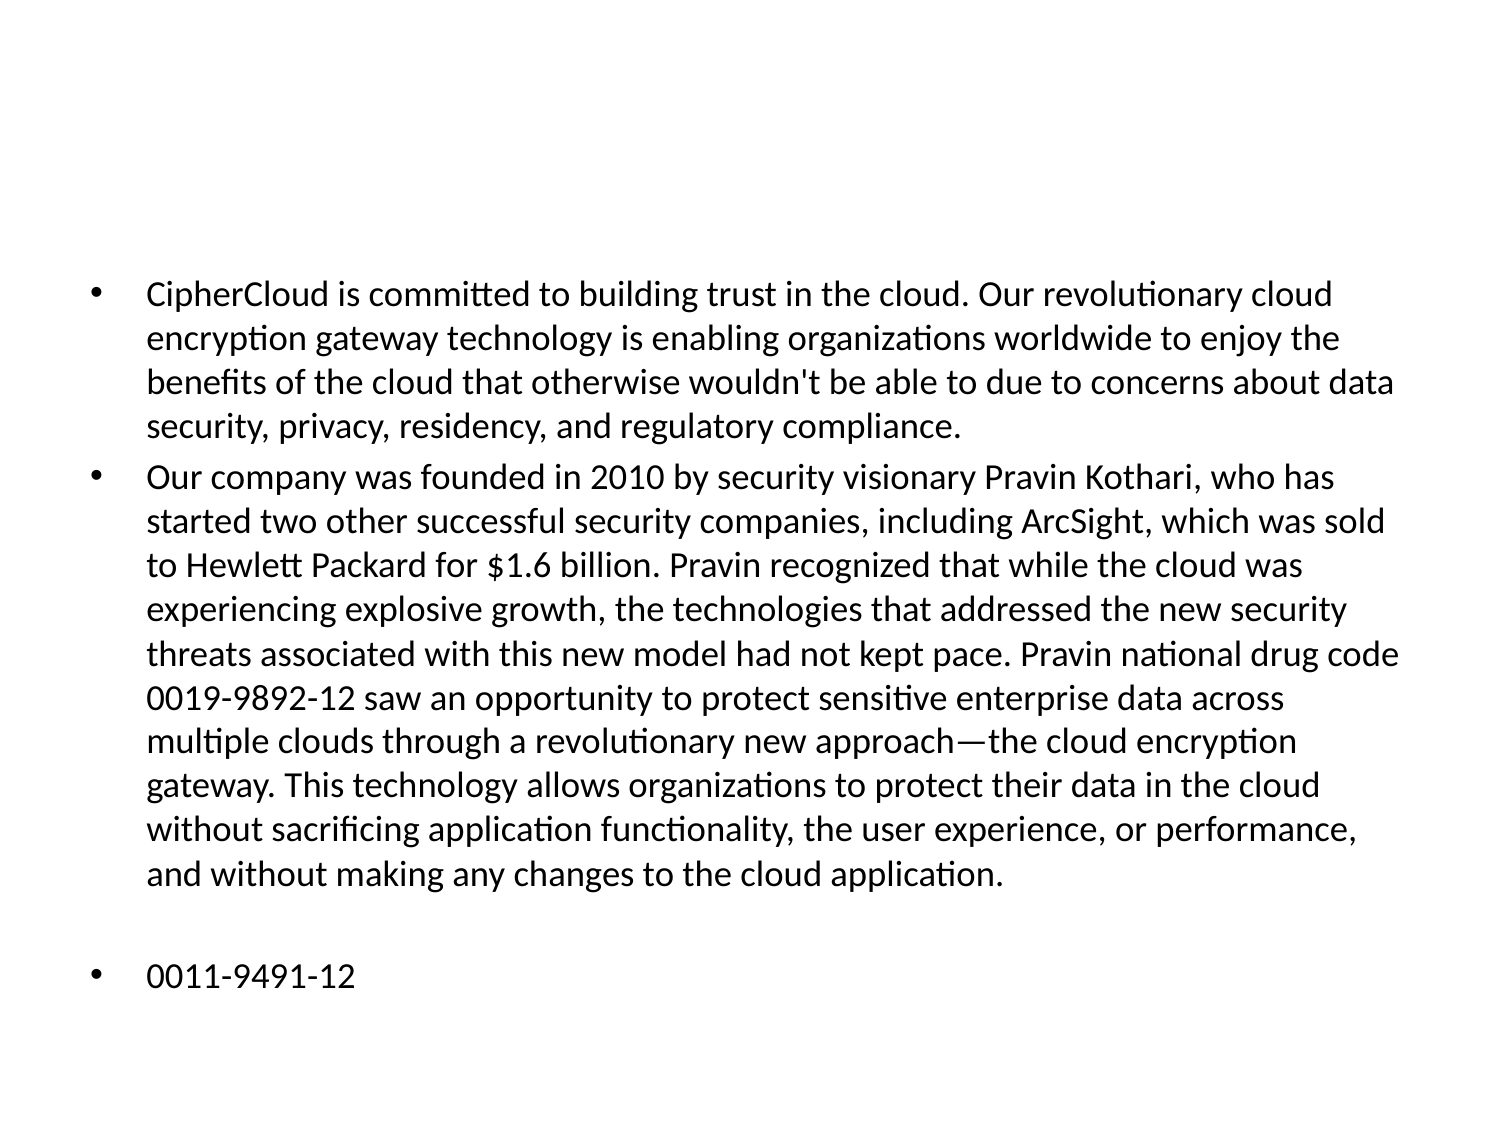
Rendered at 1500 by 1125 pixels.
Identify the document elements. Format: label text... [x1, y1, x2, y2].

list CipherCloud is committed to building trust in the cloud. Our revolutionary cloud encryption gateway technology is enabling organizations worldwide to enjoy the benefits of the cloud that otherwise wouldn't be able to due to concerns about data security, privacy, residency, and regulatory compliance. Our company was founded in 2010 by security visionary Pravin Kothari, who has started two other successful security companies, including ArcSight, which was sold to Hewlett Packard for $1.6 billion. Pravin recognized that while the cloud was experiencing explosive growth, the technologies that addressed the new security threats associated with this new model had not kept pace. Pravin national drug code 0019-9892-12 saw an opportunity to protect sensitive enterprise data across multiple clouds through a revolutionary new approach—the cloud encryption gateway. This technology allows organizations to protect their data in the cloud without sacrificing application functionality, the user experience, or performance, and without making any changes to the cloud application. 0011-9491-12 [75, 262, 1425, 1005]
